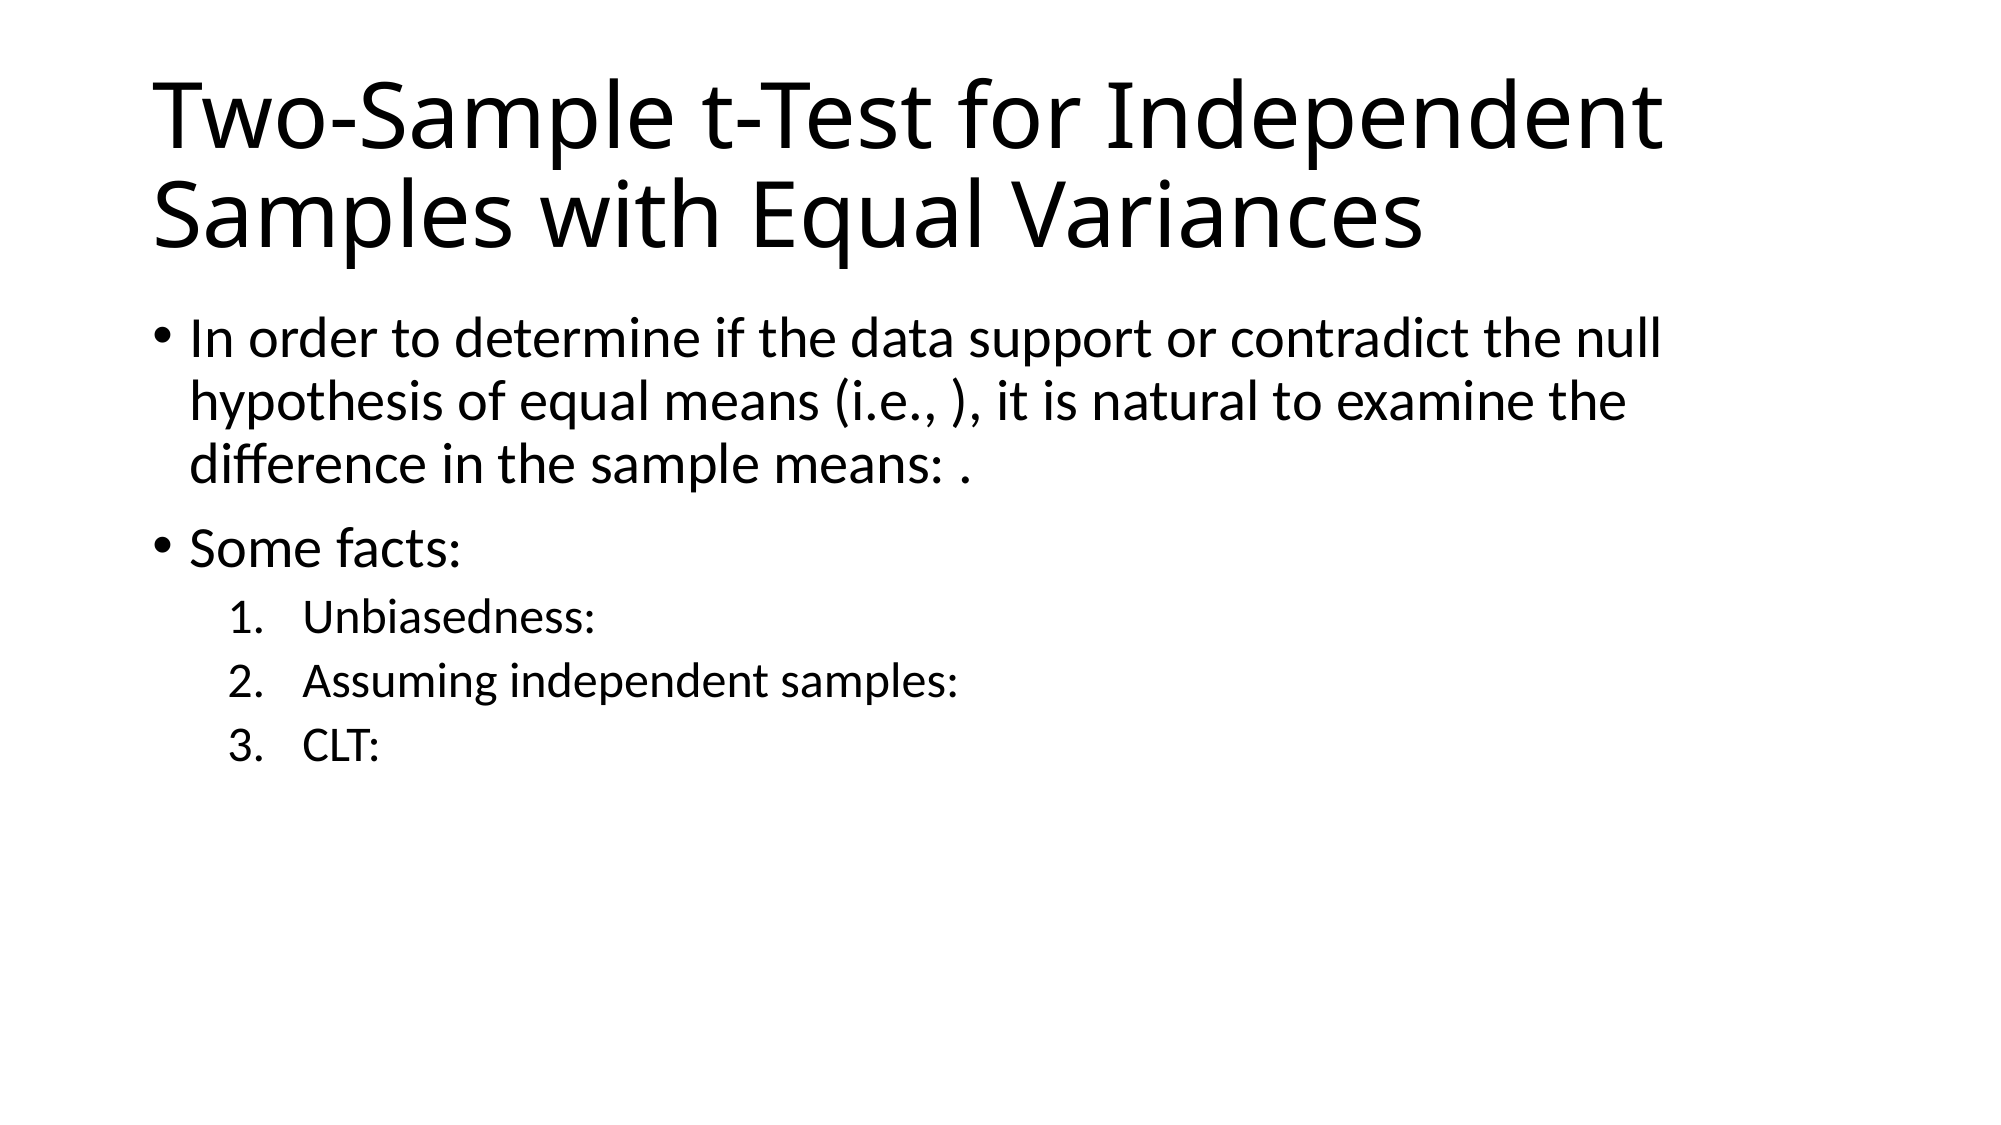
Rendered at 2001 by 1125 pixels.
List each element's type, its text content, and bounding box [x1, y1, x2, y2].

title Two-Sample t-Test for Independent Samples with Equal Variances [137, 59, 1863, 278]
